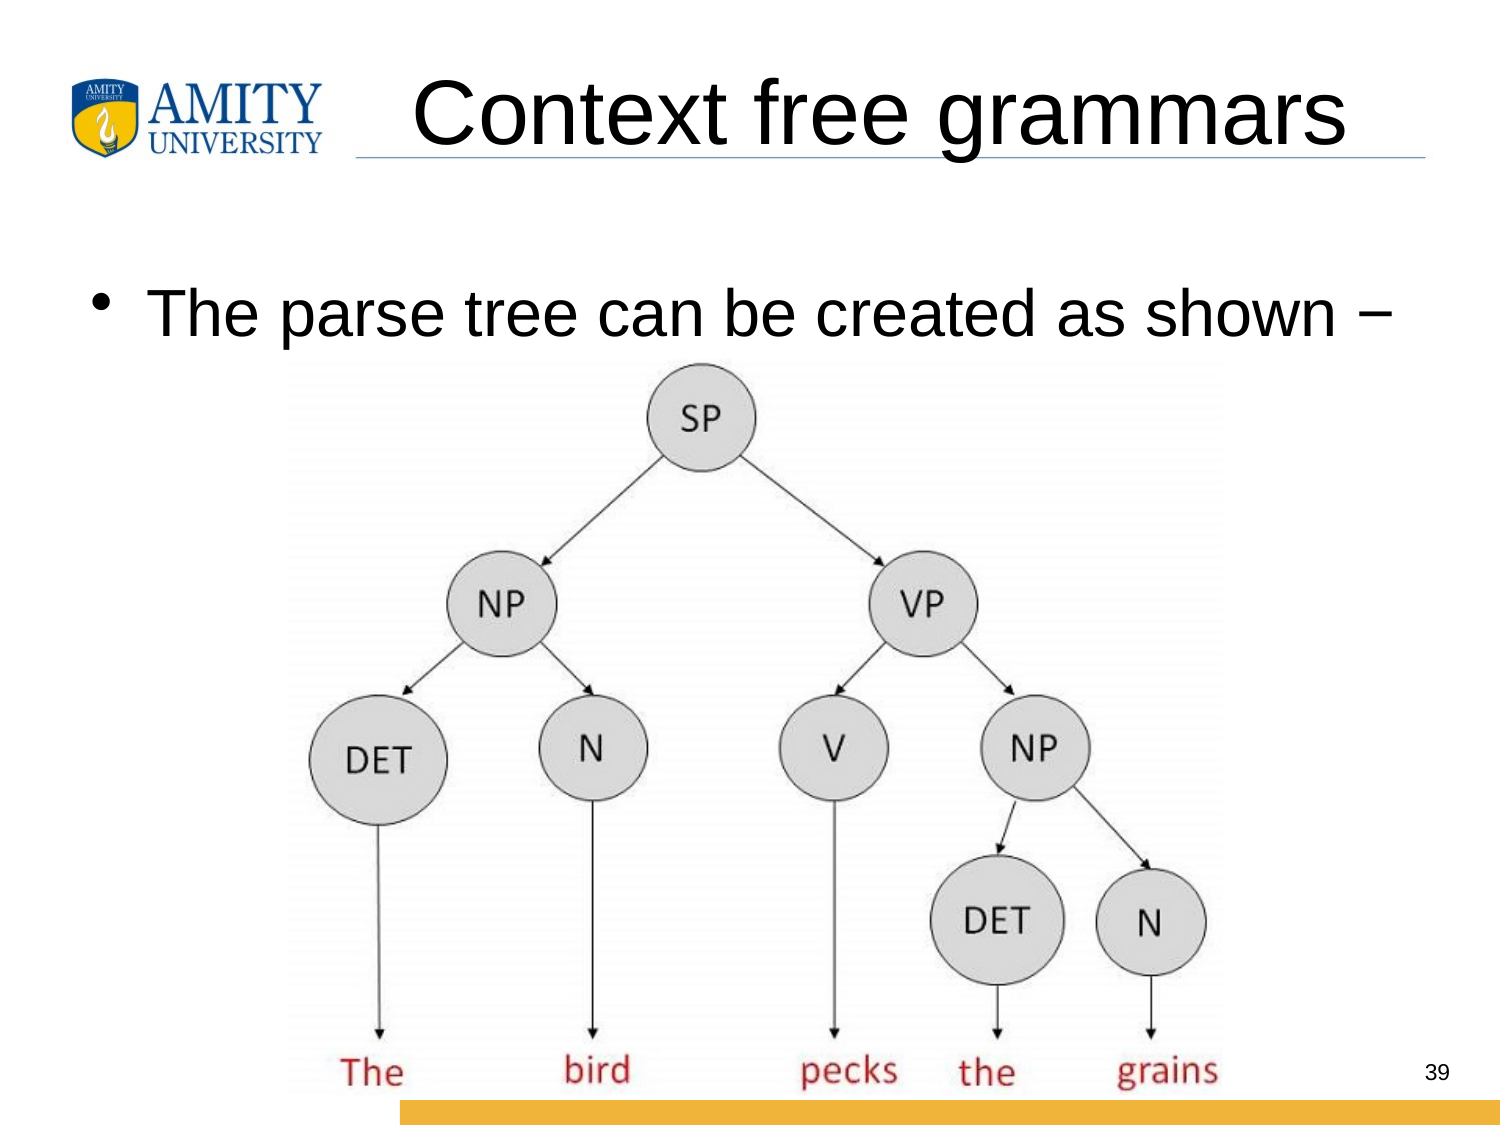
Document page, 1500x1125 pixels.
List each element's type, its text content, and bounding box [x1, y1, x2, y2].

title Context free grammars [362, 45, 1425, 233]
picture [287, 357, 1229, 1101]
slide_number 39 [1115, 1049, 1466, 1125]
list The parse tree can be created as shown − [75, 262, 1425, 313]
picture [0, 0, 1500, 188]
